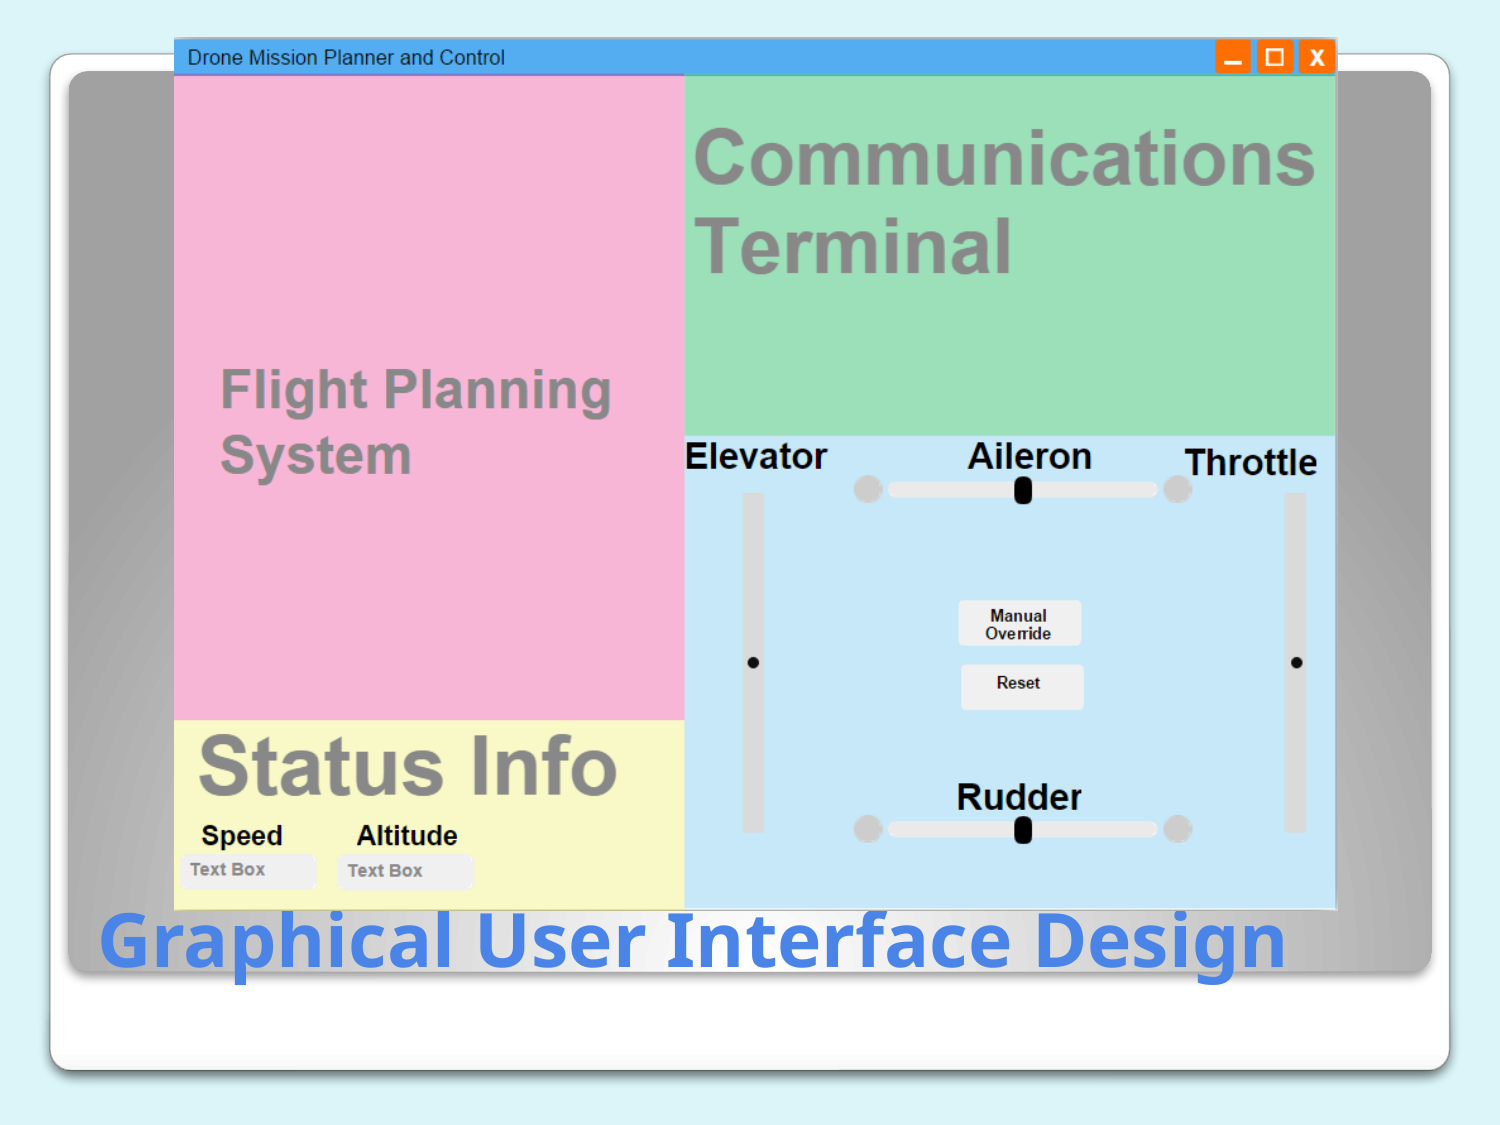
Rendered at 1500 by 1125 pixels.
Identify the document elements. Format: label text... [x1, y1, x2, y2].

title Graphical User Interface Design [82, 817, 1425, 990]
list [174, 37, 1338, 912]
